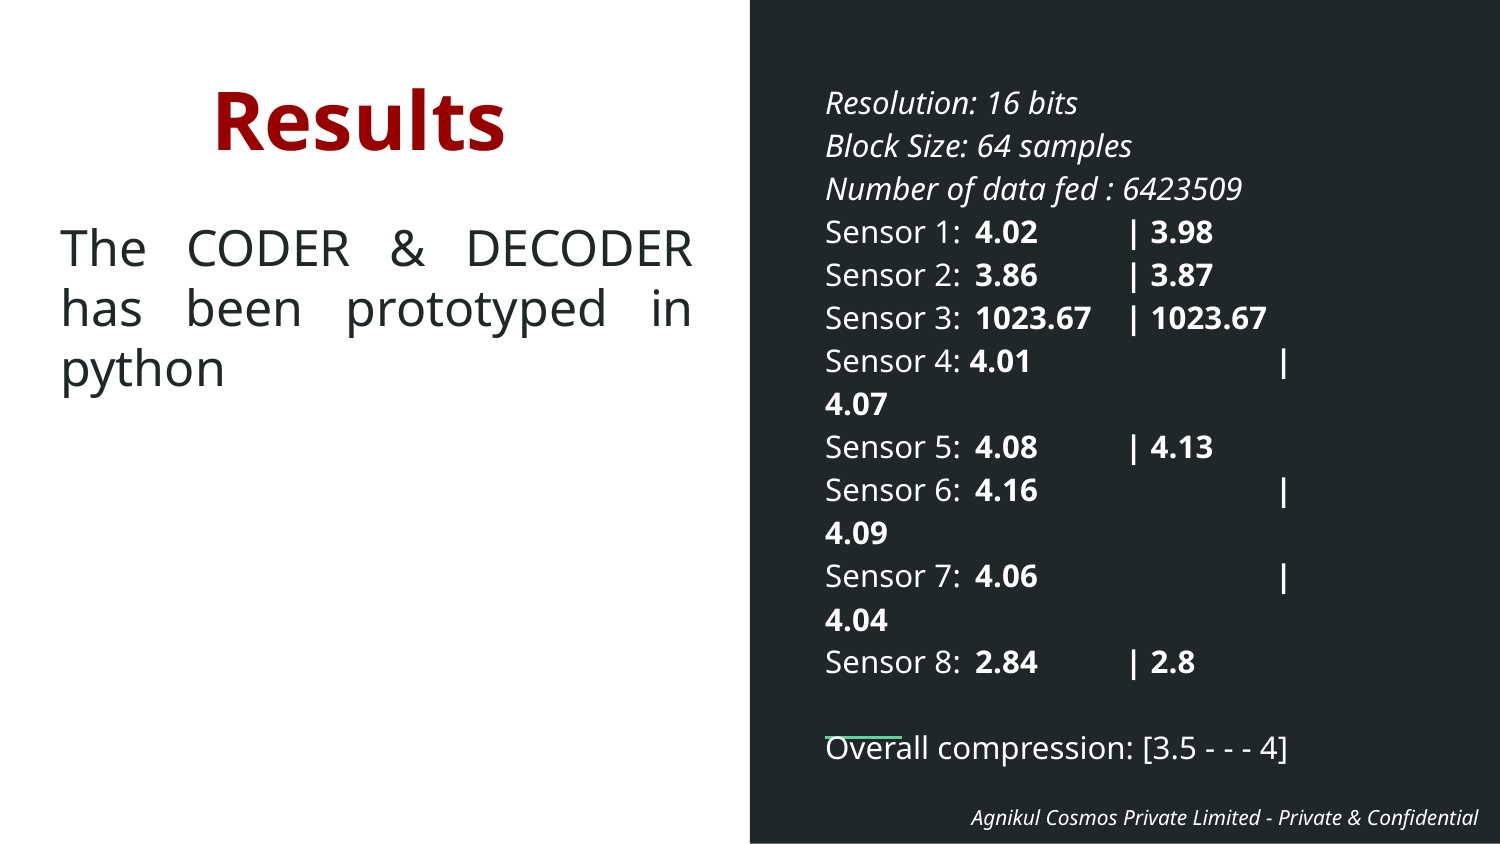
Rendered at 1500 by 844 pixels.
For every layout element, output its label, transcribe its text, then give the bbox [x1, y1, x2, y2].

subtitle The CODER & DECODER has been prototyped in python [45, 201, 710, 422]
list Resolution: 16 bits Block Size: 64 samples Number of data fed : 6423509 Sensor 1: 4.02 | 3.98 Sensor 2: 3.86 | 3.87 Sensor 3: 1023.67 | 1023.67 Sensor 4: 4.01 | 4.07 Sensor 5: 4.08 | 4.13 Sensor 6: 4.16 | 4.09 Sensor 7: 4.06 | 4.04 Sensor 8: 2.84 | 2.8 Overall compression: [3.5 - - - 4] [810, 118, 1356, 725]
text_box Agnikul Cosmos Private Limited - Private & Confidential [956, 789, 1495, 831]
title Results [27, 66, 691, 182]
